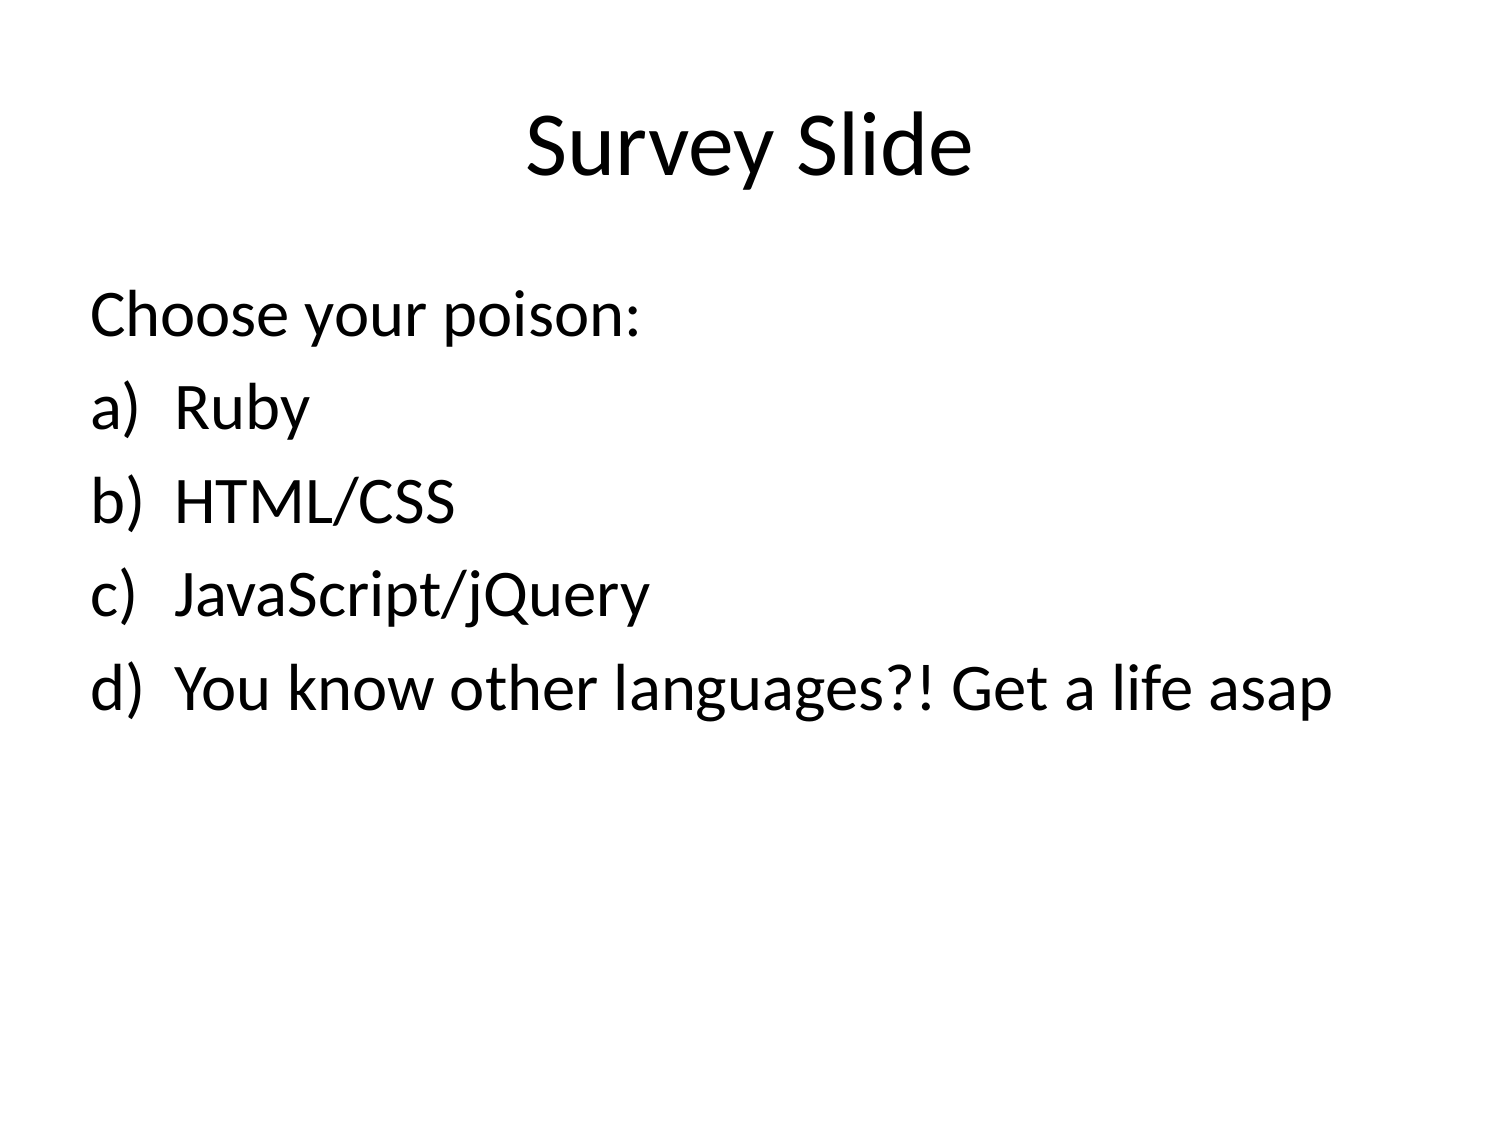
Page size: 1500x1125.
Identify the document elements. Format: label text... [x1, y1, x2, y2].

list Choose your poison: Ruby HTML/CSS JavaScript/jQuery You know other languages?! Get a life asap [75, 262, 1425, 1005]
title Survey Slide [75, 45, 1425, 233]
